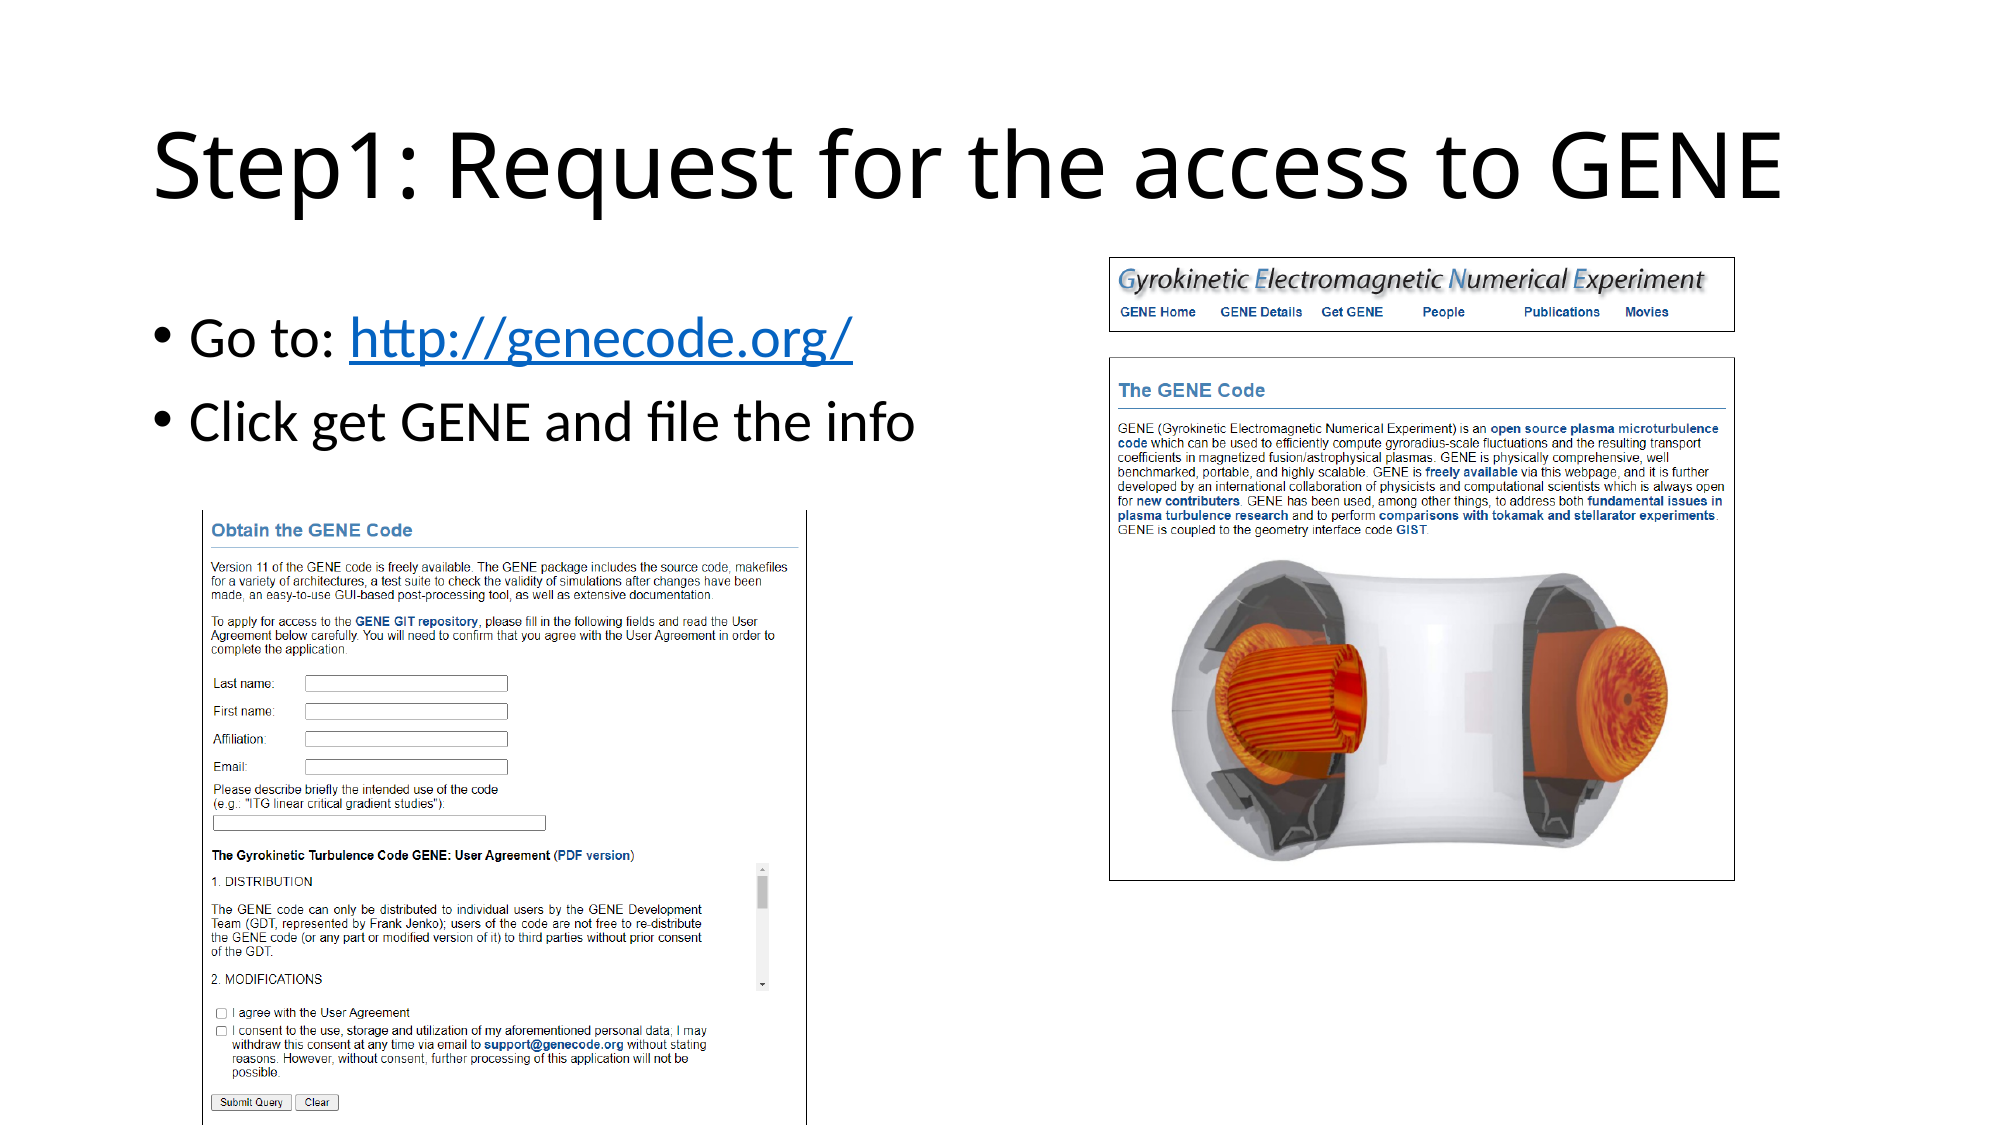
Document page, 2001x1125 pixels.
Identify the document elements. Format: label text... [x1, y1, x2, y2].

title Step1: Request for the access to GENE [137, 59, 1863, 278]
picture [202, 506, 809, 1125]
list Go to: http://genecode.org/ Click get GENE and file the info [137, 299, 1863, 1014]
picture [1106, 251, 1766, 907]
